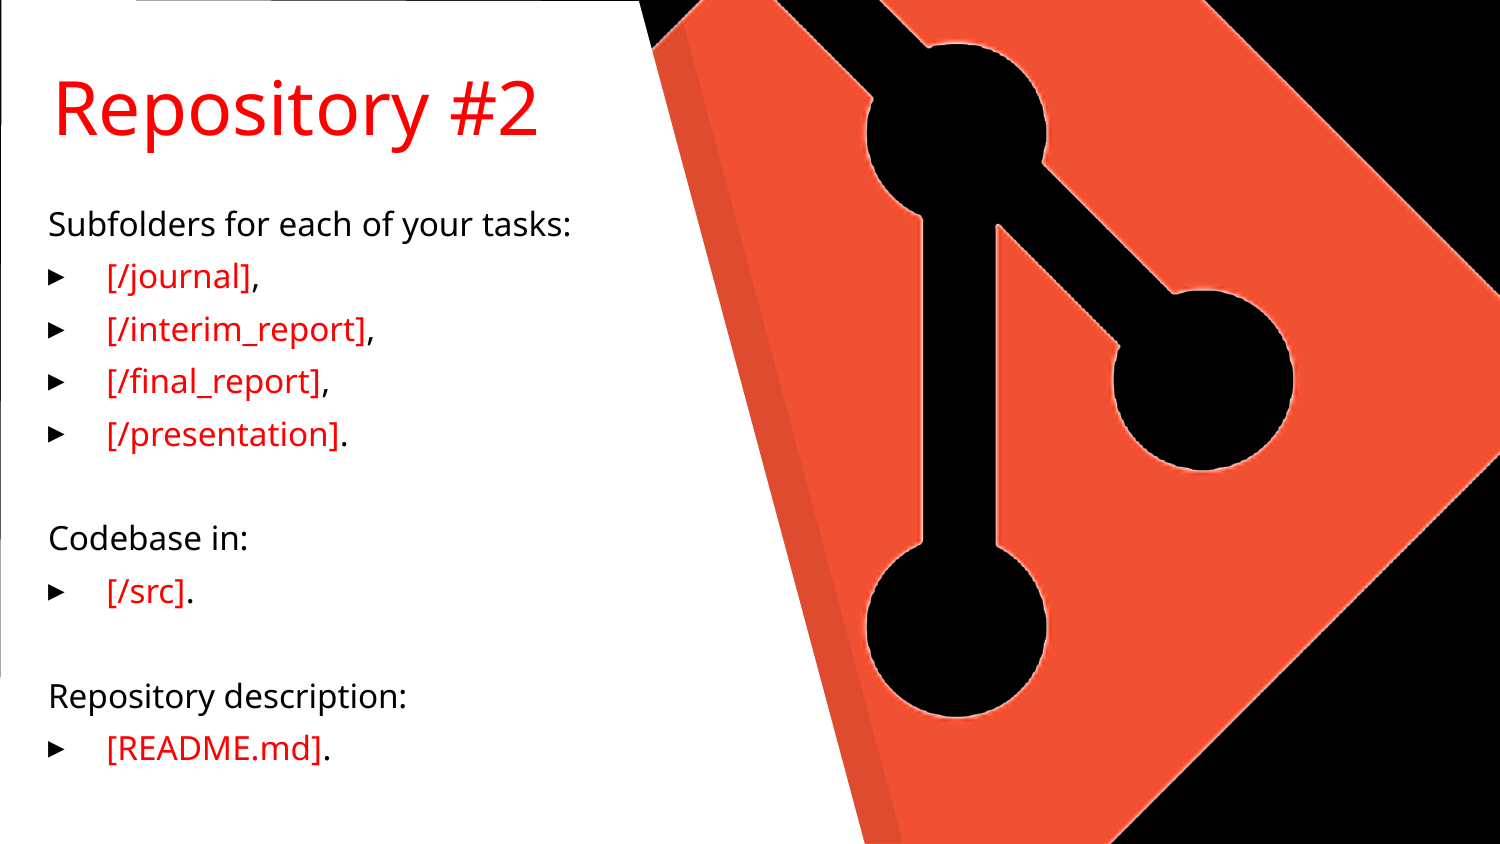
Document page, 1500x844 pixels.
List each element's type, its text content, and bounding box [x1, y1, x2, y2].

title Repository #2 [37, 53, 611, 179]
list Subfolders for each of your tasks: [/journal], [/interim_report], [/final_report], [/presentation]. Codebase in: [/src]. Repository description: [README.md]. [16, 195, 632, 794]
picture [541, 0, 1500, 844]
